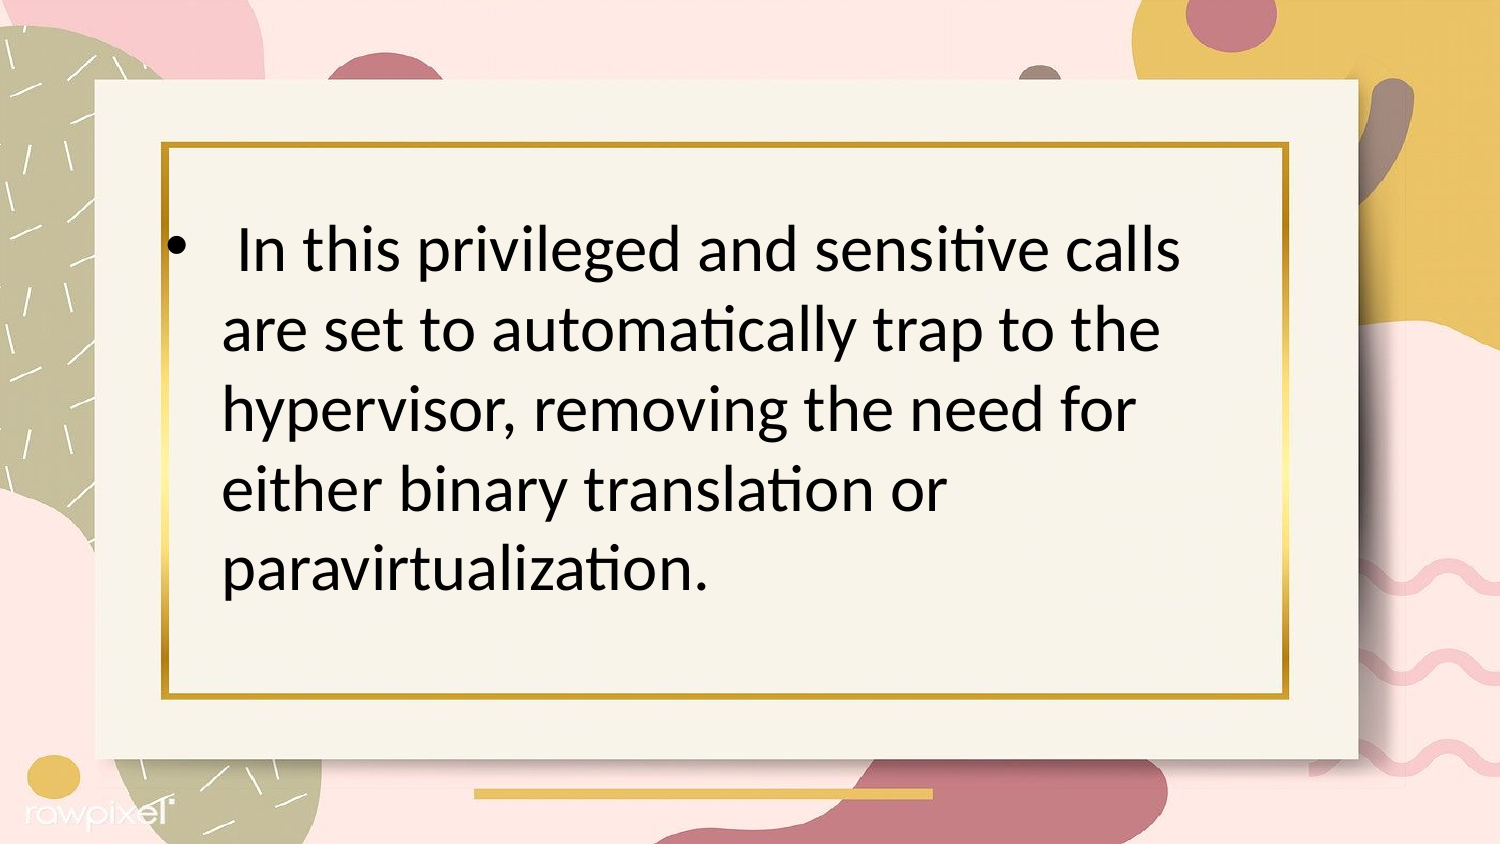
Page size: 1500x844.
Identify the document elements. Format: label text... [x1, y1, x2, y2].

picture [0, 0, 1500, 844]
list In this privileged and sensitive calls are set to automatically trap to the hypervisor, removing the need for either binary translation or paravirtualization. [150, 196, 1284, 754]
